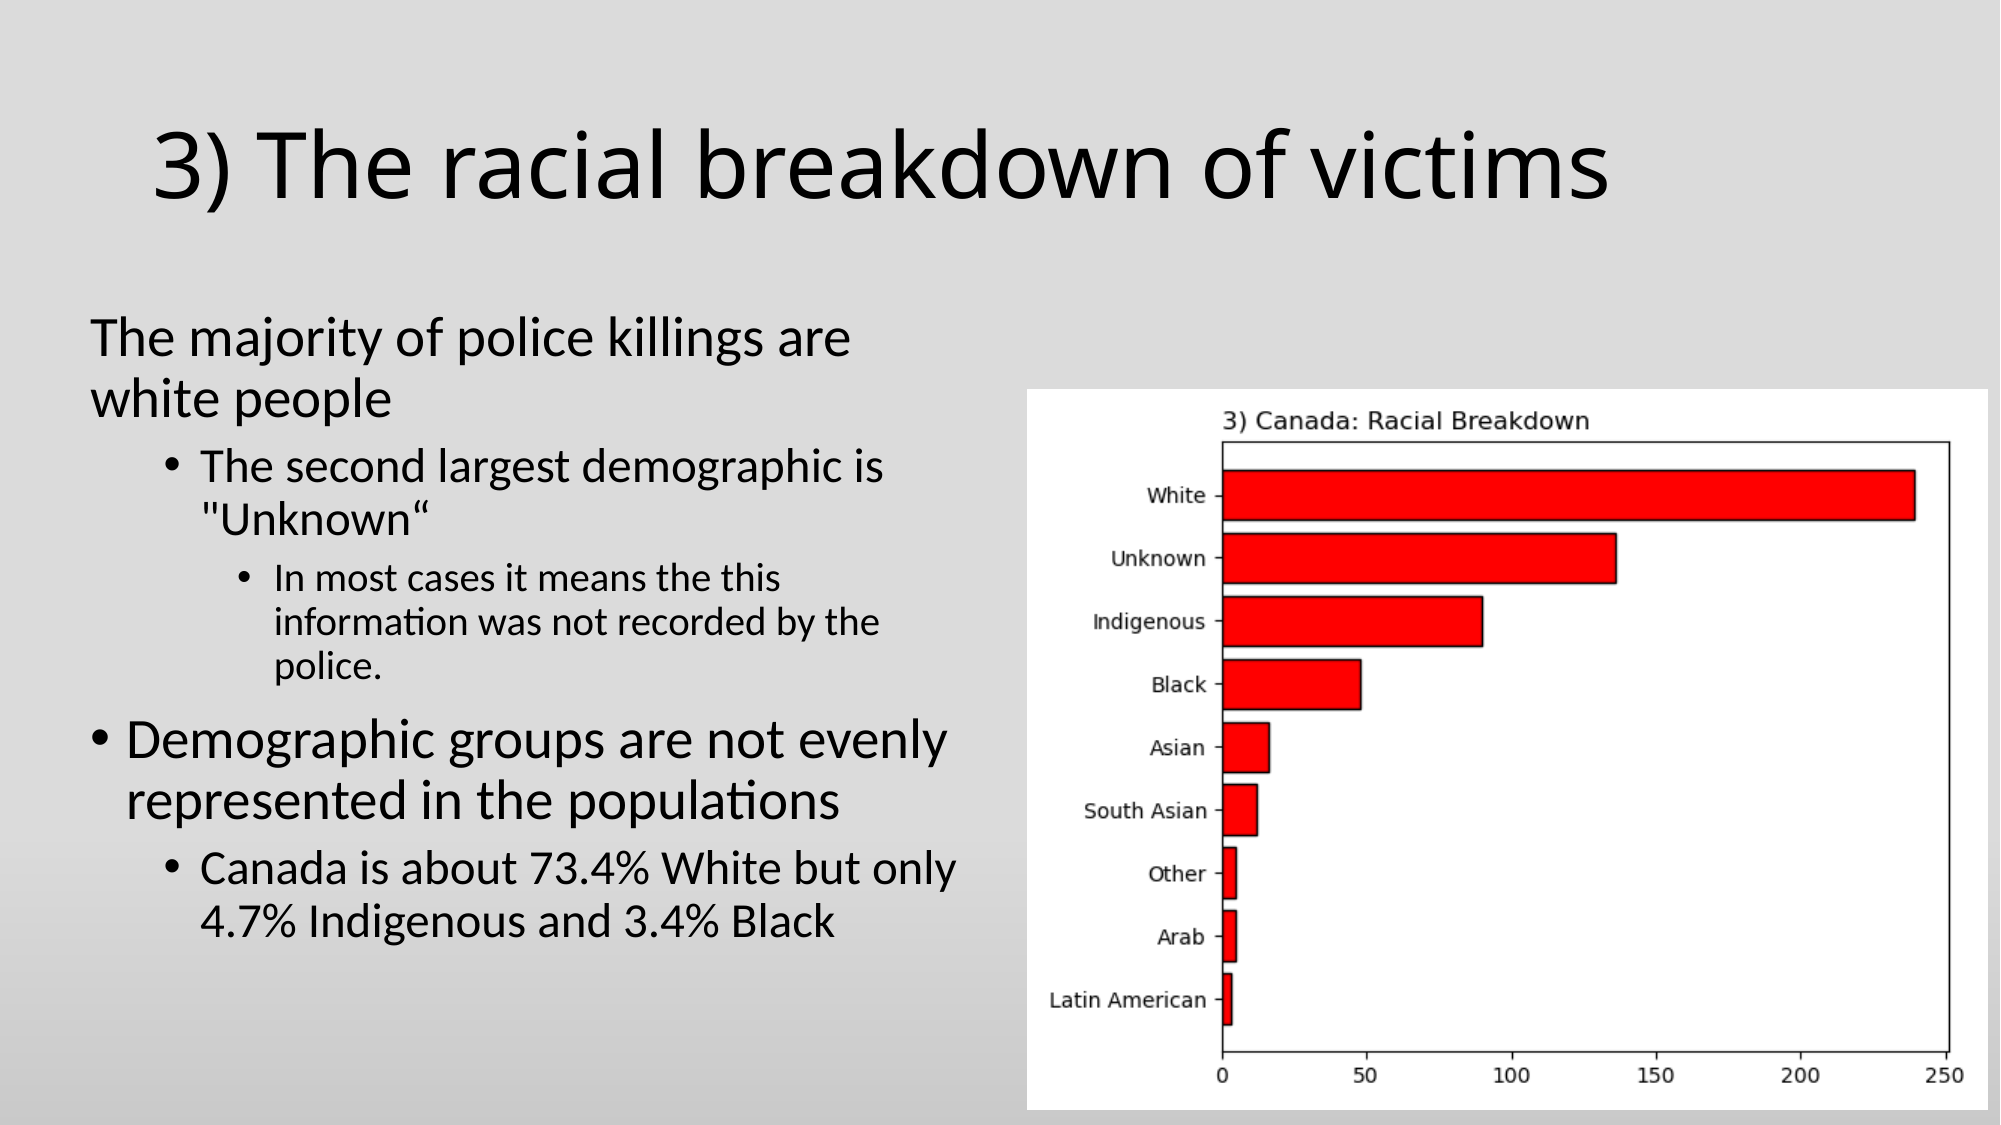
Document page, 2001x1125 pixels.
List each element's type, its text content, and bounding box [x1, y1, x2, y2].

title 3) The racial breakdown of victims [137, 59, 1863, 278]
list The majority of police killings are white people The second largest demographic is "Unknown“ In most cases it means the this information was not recorded by the police. Demographic groups are not evenly represented in the populations Canada is about 73.4% White but only 4.7% Indigenous and 3.4% Black [75, 299, 977, 1014]
picture [1027, 389, 1988, 1110]
